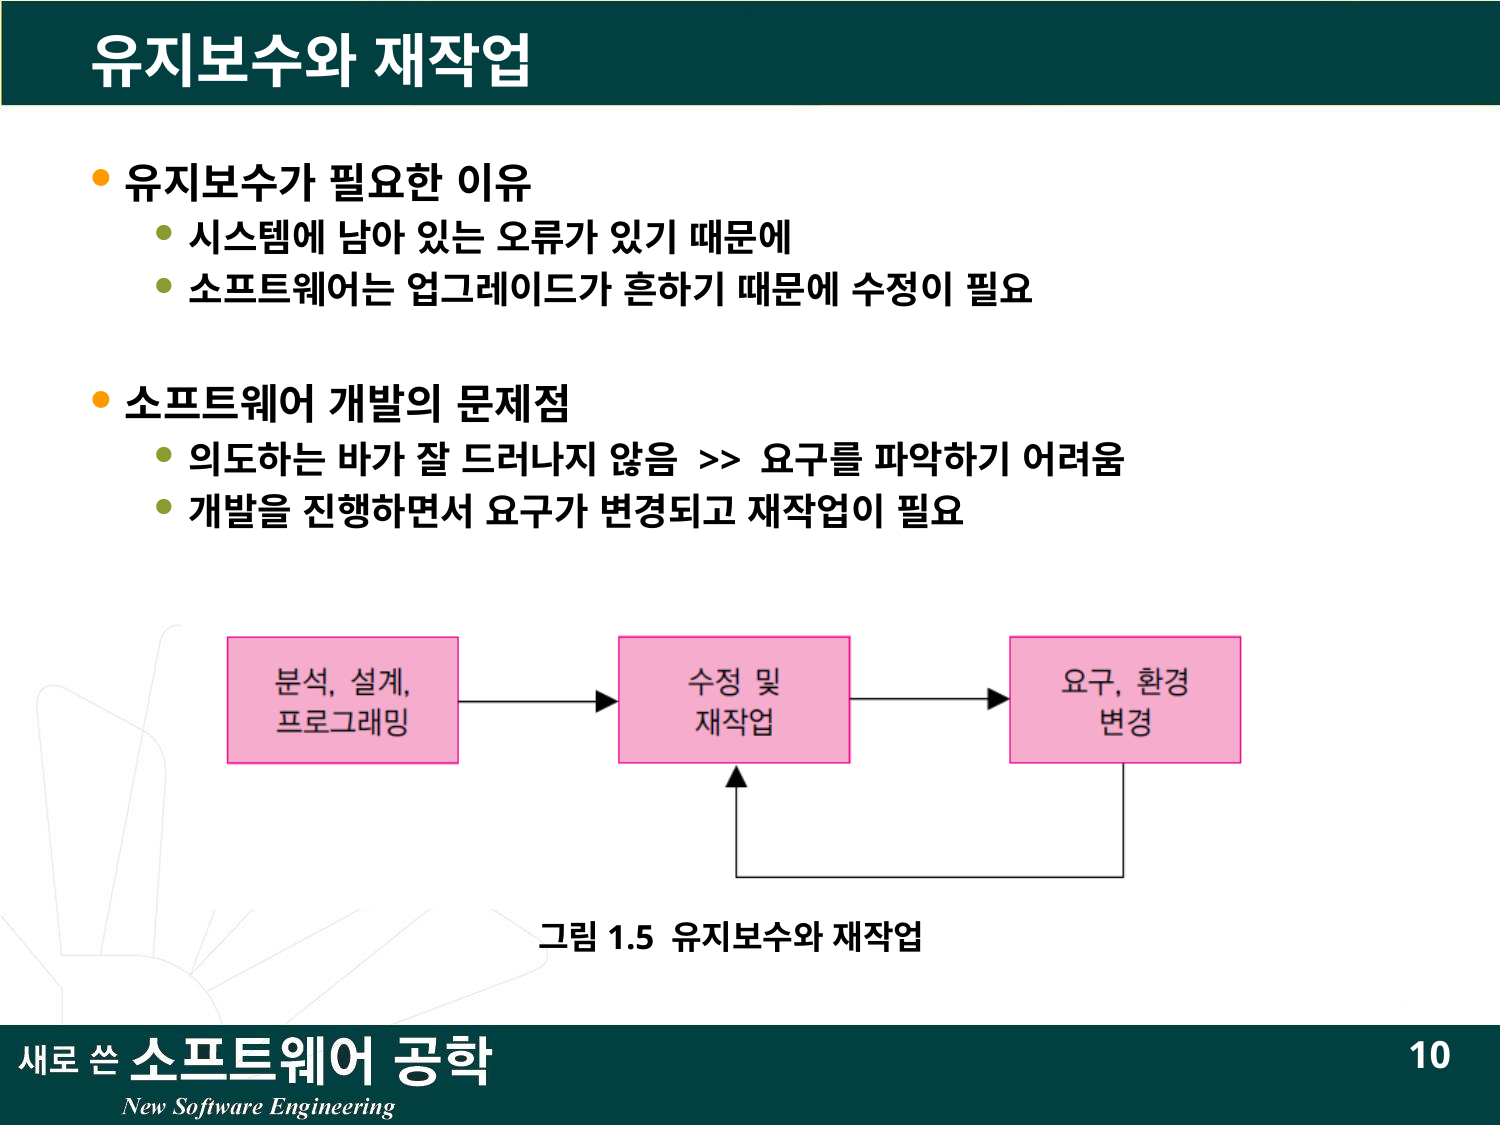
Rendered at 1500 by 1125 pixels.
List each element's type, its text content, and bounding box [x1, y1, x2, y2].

list 유지보수가 필요한 이유 시스템에 남아 있는 오류가 있기 때문에 소프트웨어는 업그레이드가 흔하기 때문에 수정이 필요 소프트웨어 개발의 문제점 의도하는 바가 잘 드러나지 않음 >> 요구를 파악하기 어려움 개발을 진행하면서 요구가 변경되고 재작업이 필요 [74, 148, 1426, 1006]
title 유지보수와 재작업 [74, 13, 1426, 106]
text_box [181, 591, 1282, 965]
picture [0, 0, 1500, 1125]
slide_number 10 [1115, 1022, 1467, 1102]
